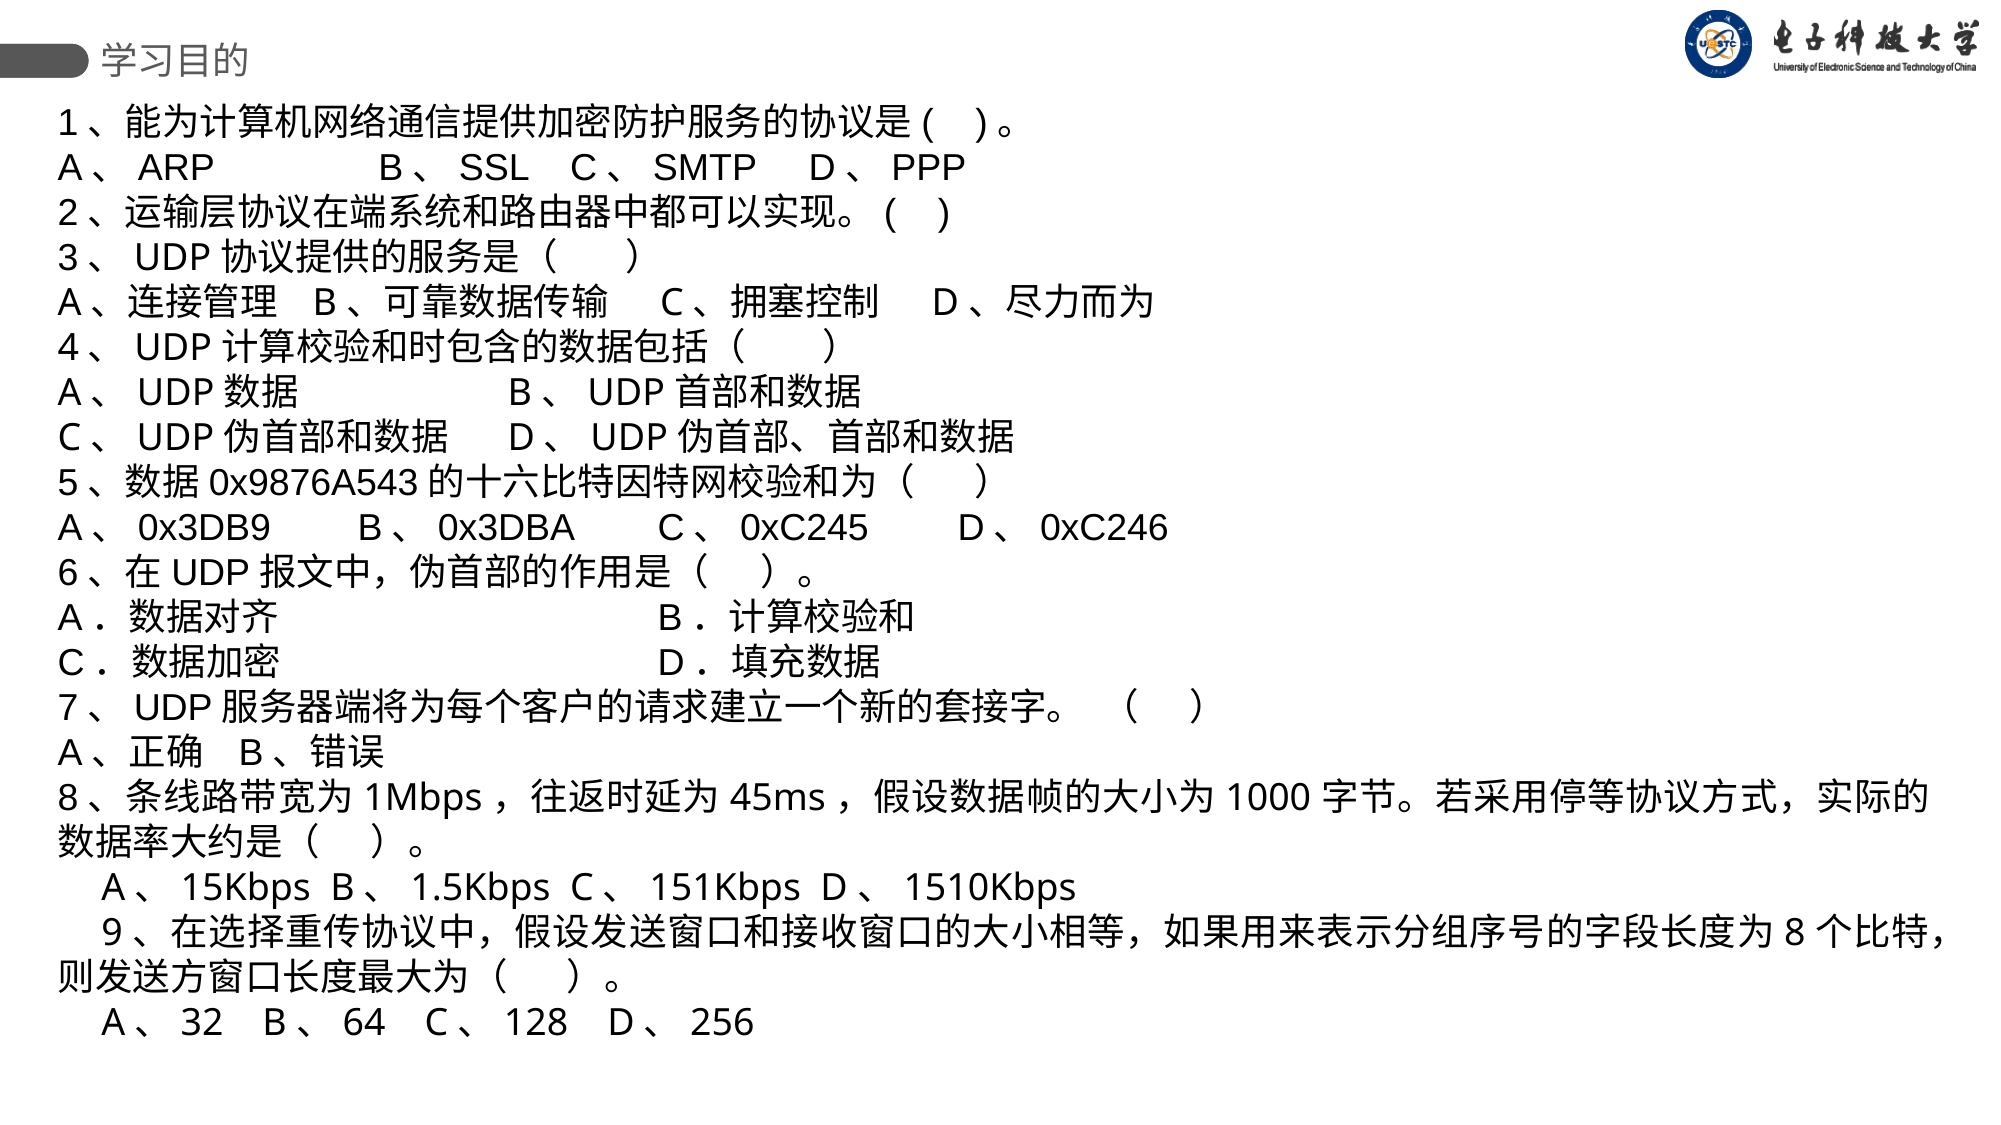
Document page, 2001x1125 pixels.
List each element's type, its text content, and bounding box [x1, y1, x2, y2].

picture [1685, 10, 1979, 78]
text_box 1、能为计算机网络通信提供加密防护服务的协议是( )。 A、ARP B、SSL C、SMTP D、PPP 2、运输层协议在端系统和路由器中都可以实现。( ) 3、UDP协议提供的服务是（ ） A、连接管理 B、可靠数据传输 C、拥塞控制 D、尽力而为 4、UDP计算校验和时包含的数据包括（ ） A、UDP数据 B、UDP首部和数据 C、UDP伪首部和数据 D、UDP伪首部、首部和数据 5、数据0x9876A543的十六比特因特网校验和为（ ） A、0x3DB9 B、0x3DBA C、0xC245 D、0xC246 6、在UDP报文中，伪首部的作用是（ ）。 A．数据对齐 B．计算校验和 C．数据加密 D．填充数据 7、UDP服务器端将为每个客户的请求建立一个新的套接字。 （ ） A、正确 B、错误 8、条线路带宽为1Mbps，往返时延为45ms，假设数据帧的大小为1000字节。若采用停等协议方式，实际的数据率大约是（ ）。 A、15Kbps B、1.5Kbps C、151Kbps D、1510Kbps 9、在选择重传协议中，假设发送窗口和接收窗口的大小相等，如果用来表示分组序号的字段长度为8个比特，则发送方窗口长度最大为（ ）。 A、32 B、64 C、128 D、256 [42, 91, 1945, 1051]
text_box 学习目的 [100, 28, 450, 91]
